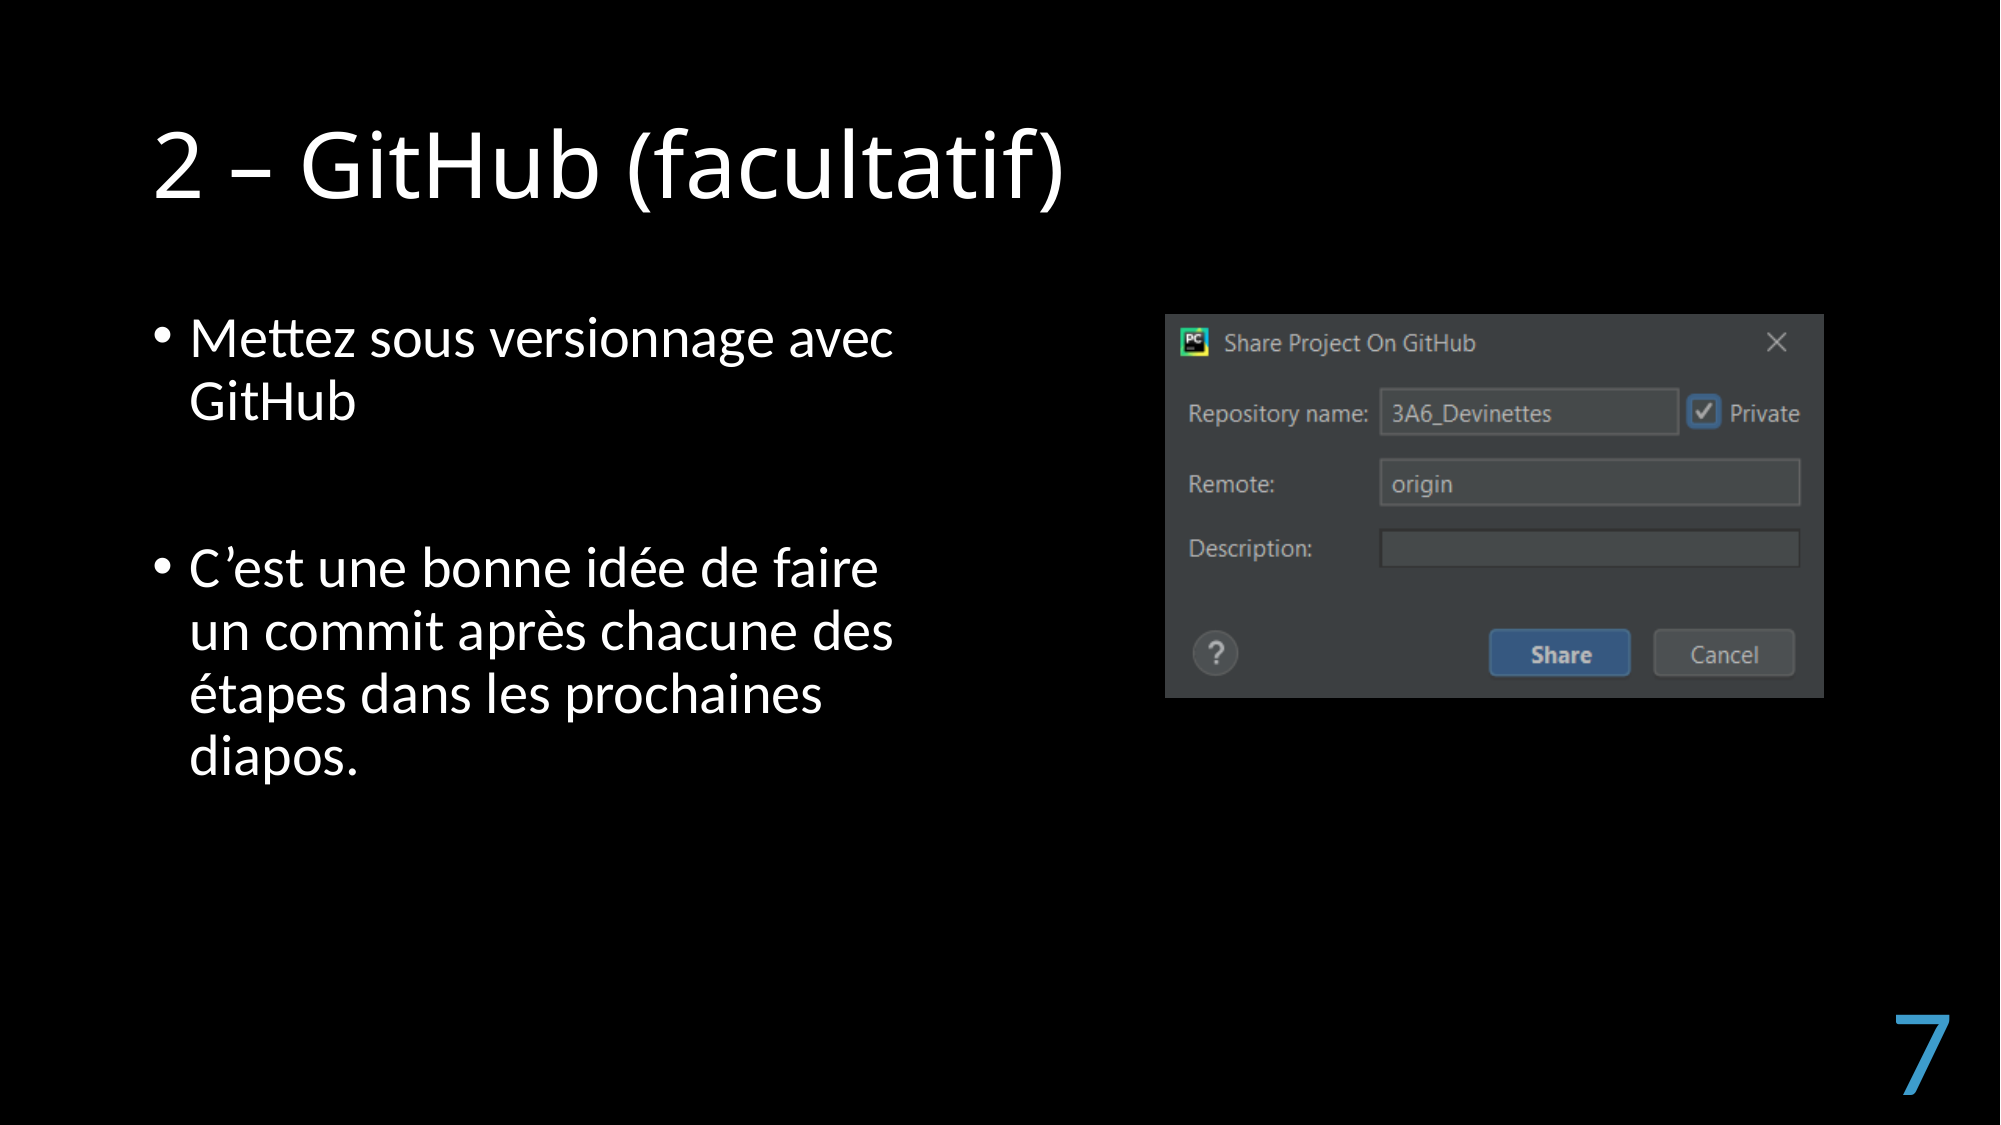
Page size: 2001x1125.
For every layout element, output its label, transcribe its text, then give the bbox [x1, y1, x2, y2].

title 2 – GitHub (facultatif) [137, 59, 1863, 278]
list Mettez sous versionnage avec GitHub C’est une bonne idée de faire un commit après chacune des étapes dans les prochaines diapos. [137, 299, 941, 976]
slide_number 7 [1412, 987, 1969, 1103]
picture [1165, 314, 1824, 698]
